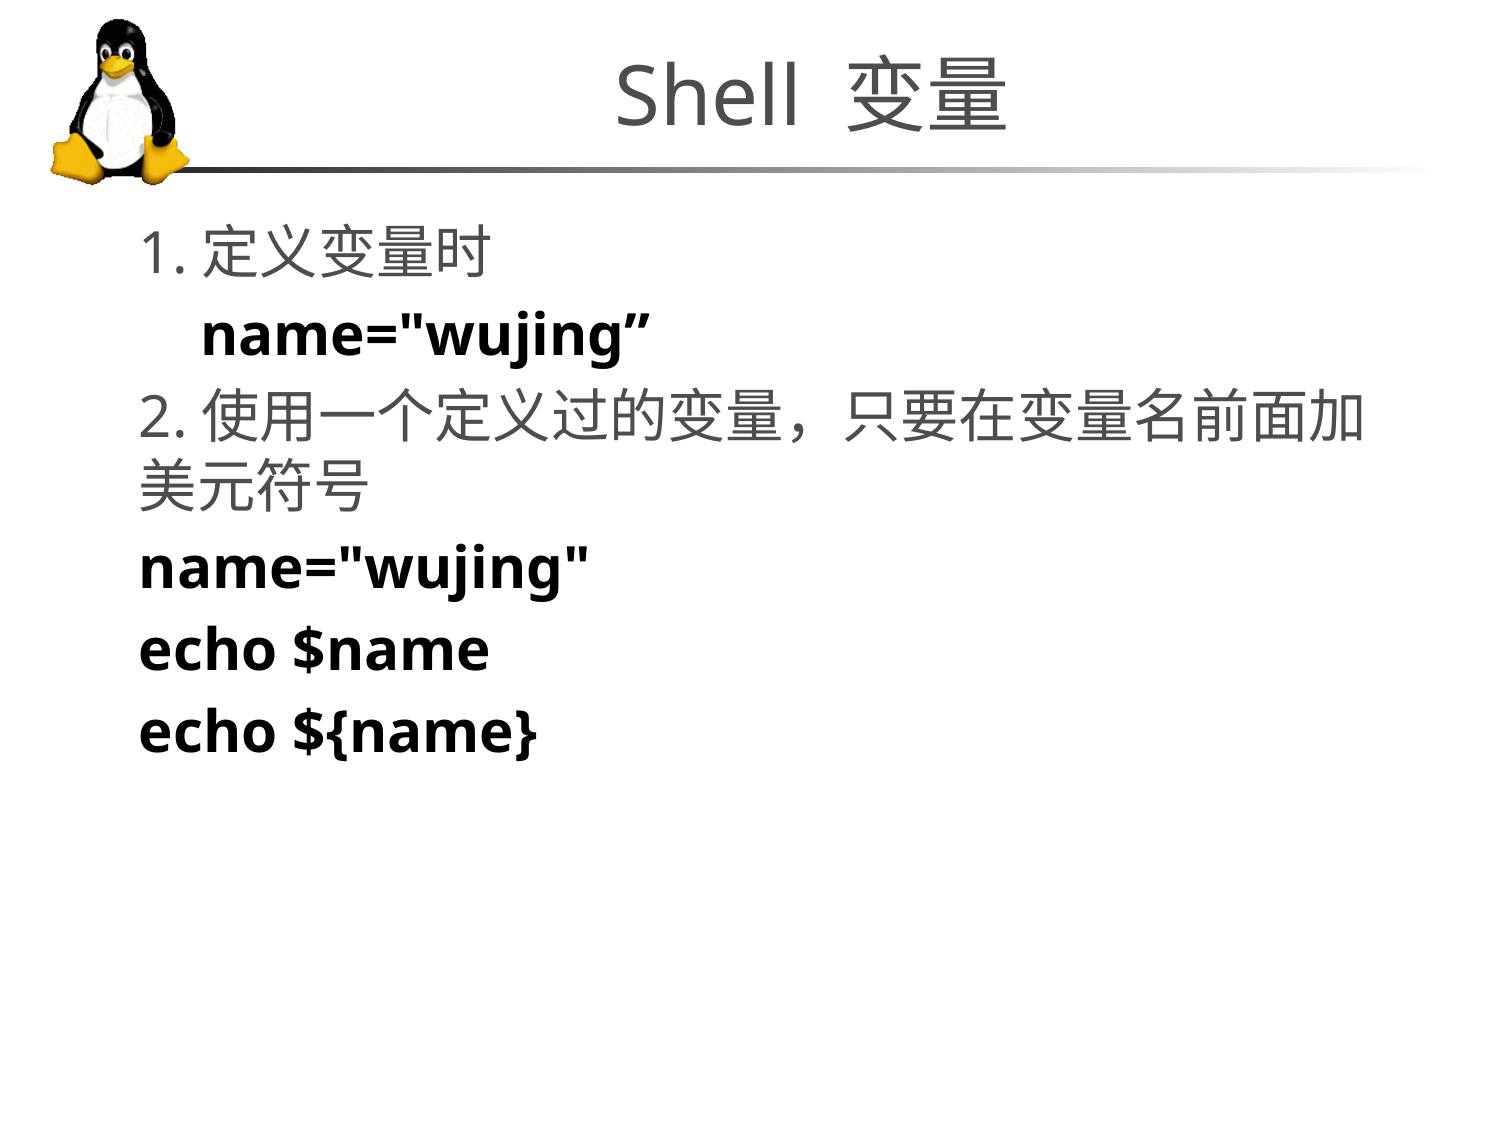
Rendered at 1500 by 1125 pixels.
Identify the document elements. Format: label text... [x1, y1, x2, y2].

title Shell 变量 [225, 24, 1400, 150]
picture [37, 0, 219, 200]
list 1.定义变量时 name="wujing” 2.使用一个定义过的变量，只要在变量名前面加美元符号 name="wujing" echo $name echo ${name} [123, 208, 1437, 970]
